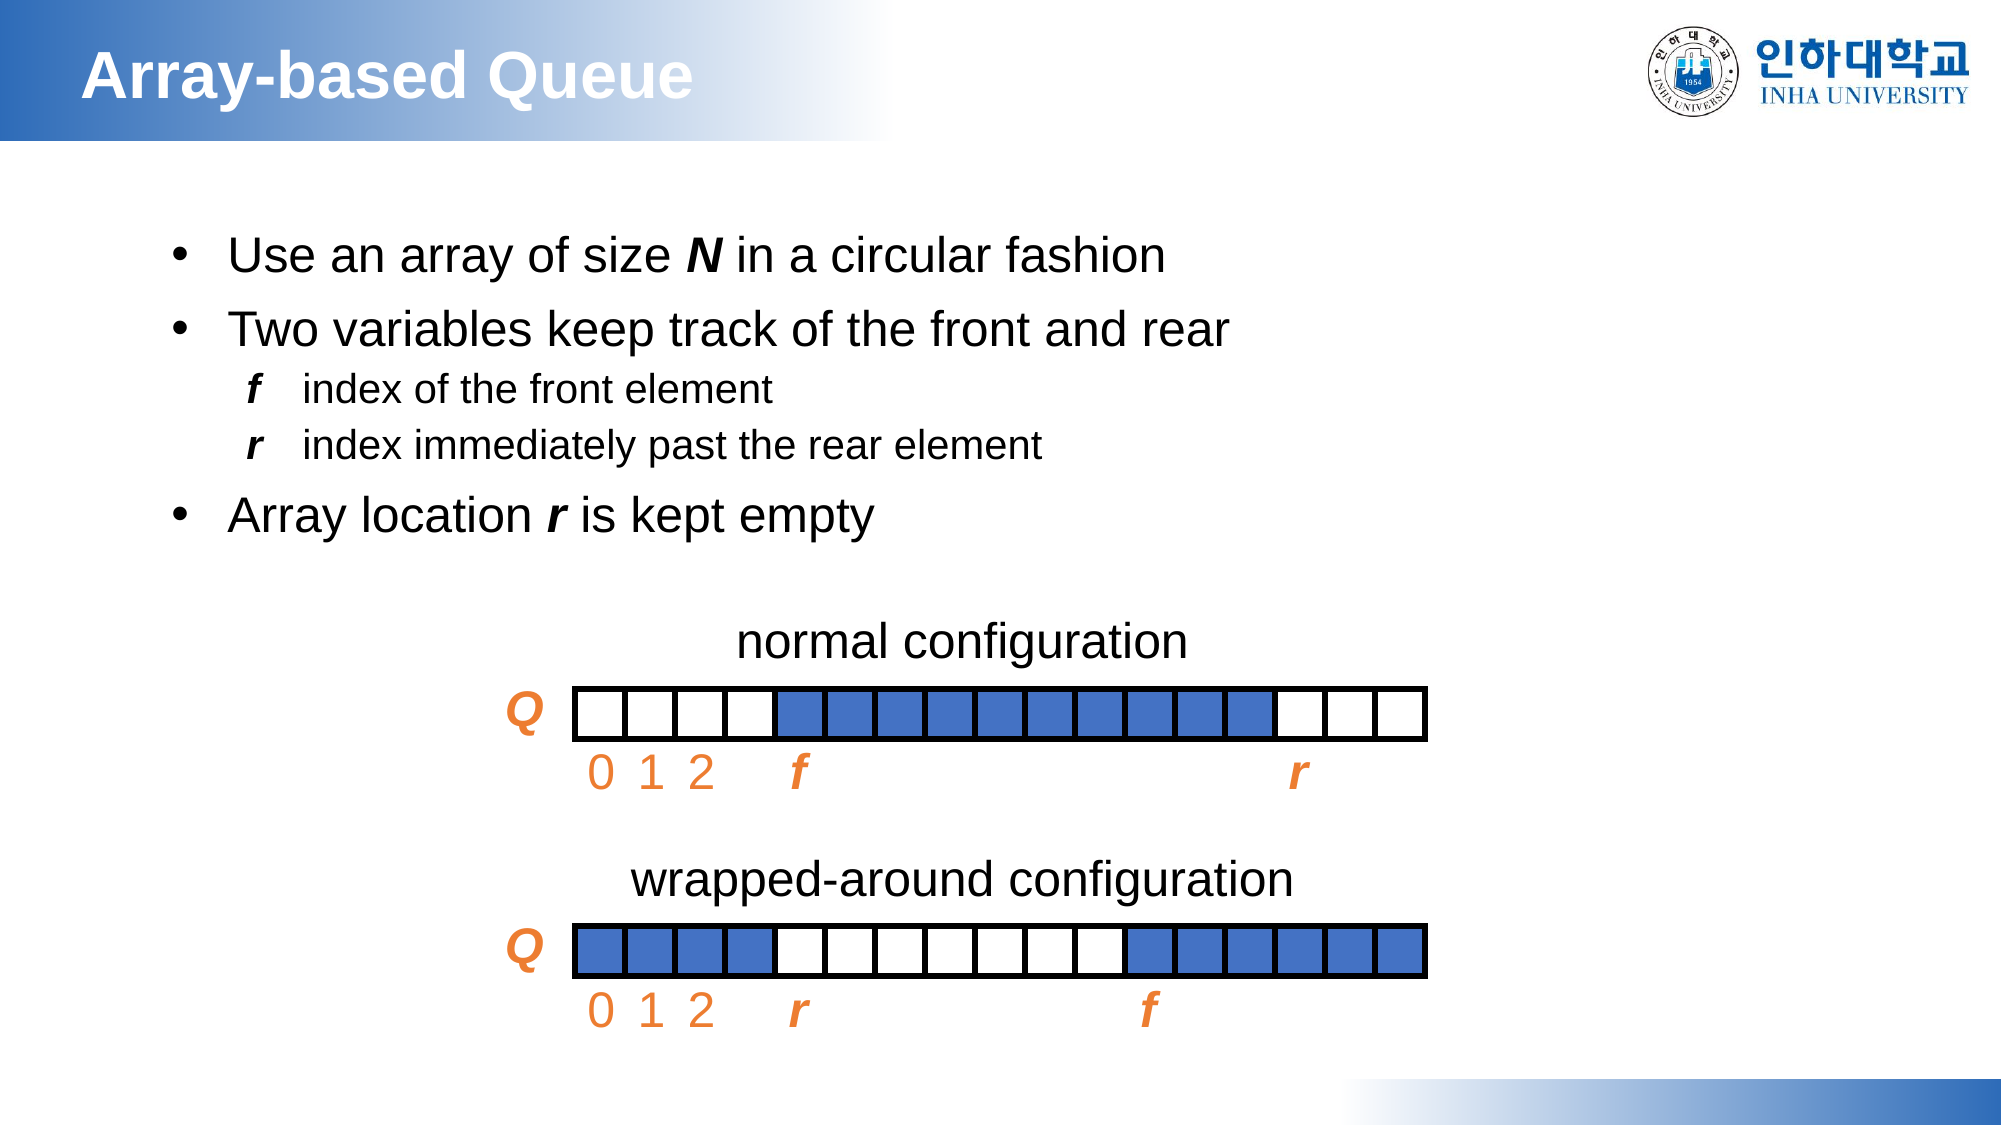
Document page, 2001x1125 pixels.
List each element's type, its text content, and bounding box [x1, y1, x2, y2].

text_box wrapped-around configuration [594, 838, 1331, 912]
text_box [499, 675, 1426, 801]
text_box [499, 913, 1426, 1039]
text_box [1001, 1079, 2000, 1125]
picture [1635, 1, 1984, 141]
text_box normal configuration [706, 601, 1220, 674]
list Use an array of size N in a circular fashion Two variables keep track of the front and rear f index of the front element r index immediately past the rear element Array location r is kept empty [137, 221, 1894, 651]
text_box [0, 0, 1351, 142]
